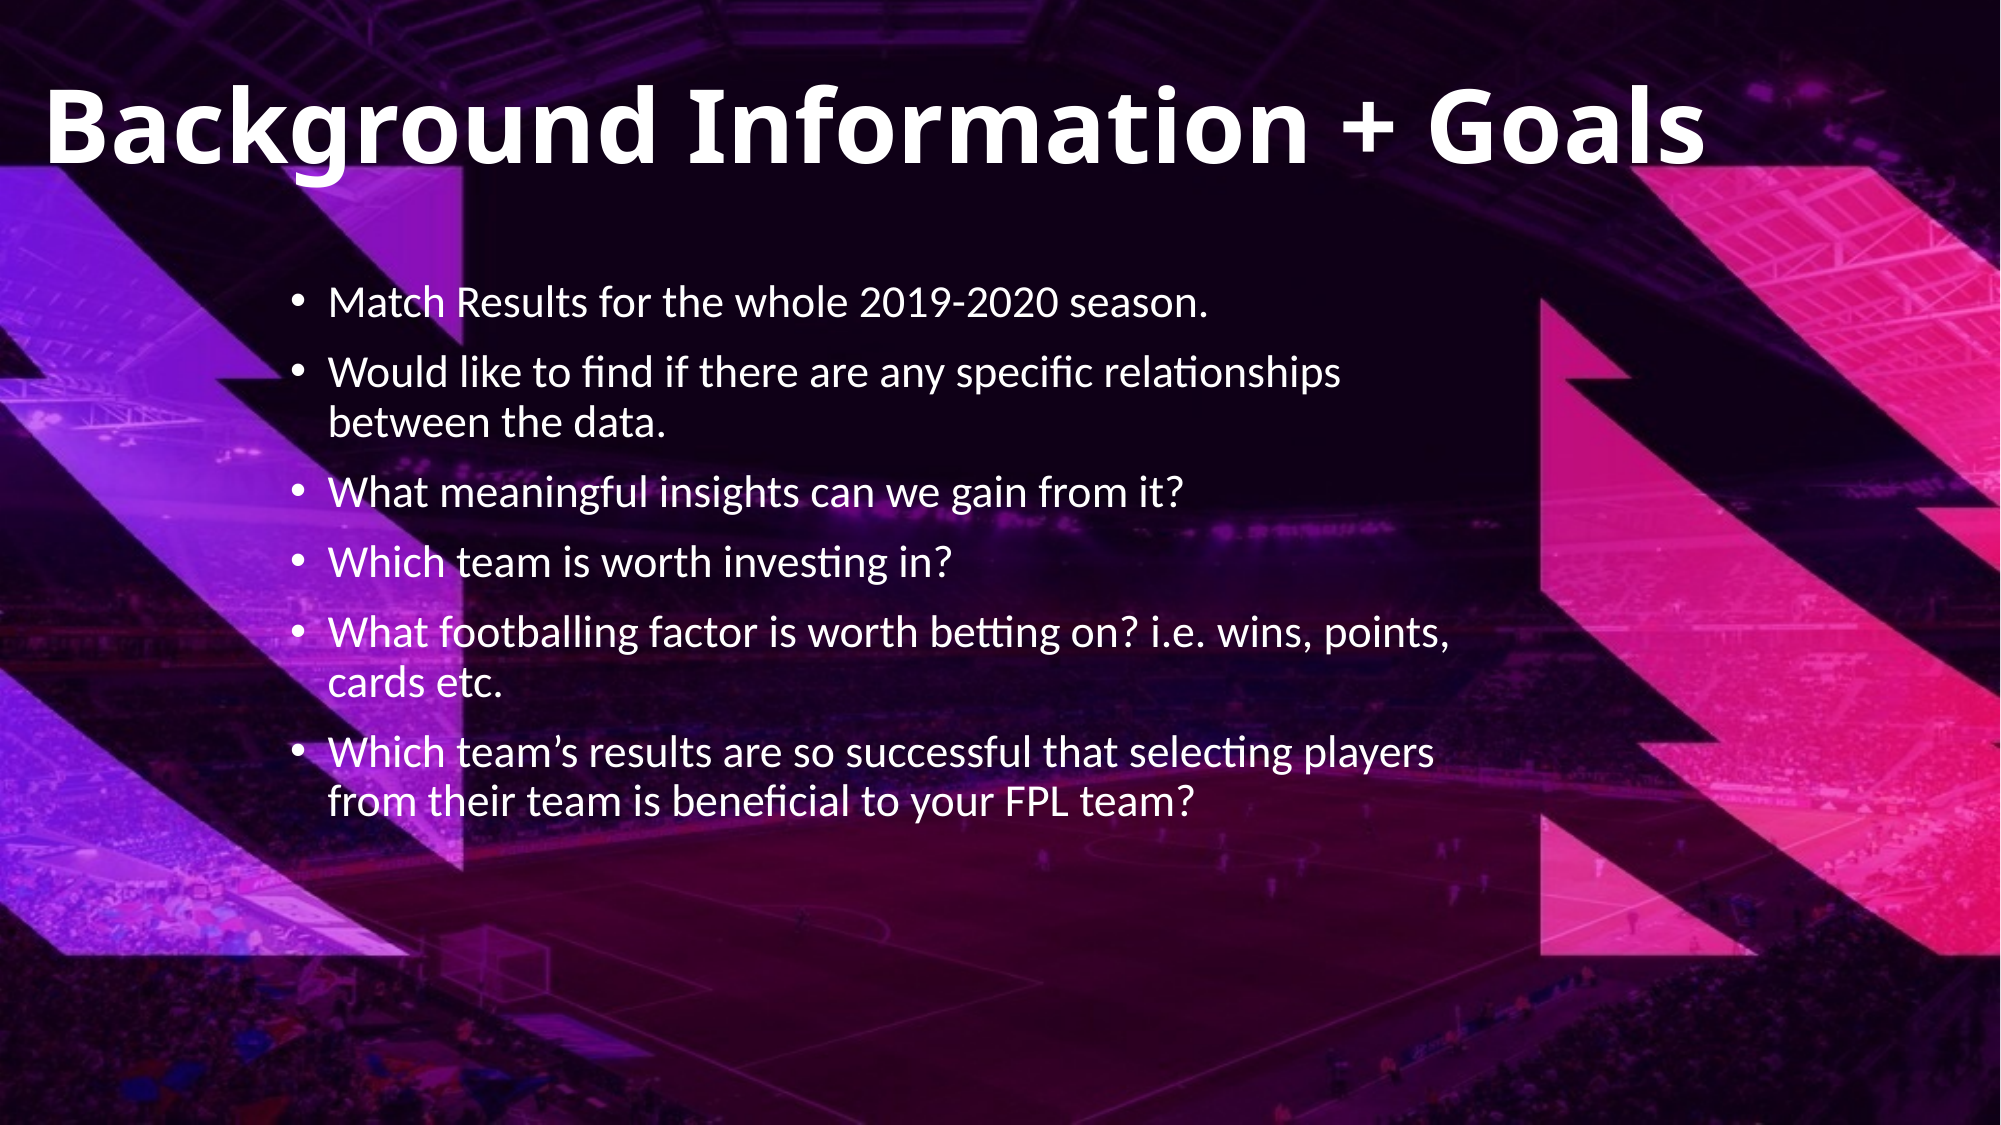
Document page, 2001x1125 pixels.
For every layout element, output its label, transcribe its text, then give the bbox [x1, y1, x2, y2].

list Match Results for the whole 2019-2020 season. Would like to find if there are any specific relationships between the data. What meaningful insights can we gain from it? Which team is worth investing in? What footballing factor is worth betting on? i.e. wins, points, cards etc. Which team’s results are so successful that selecting players from their team is beneficial to your FPL team? [275, 194, 1475, 909]
picture [0, 0, 2001, 1125]
title Background Information + Goals [12, 66, 1738, 195]
